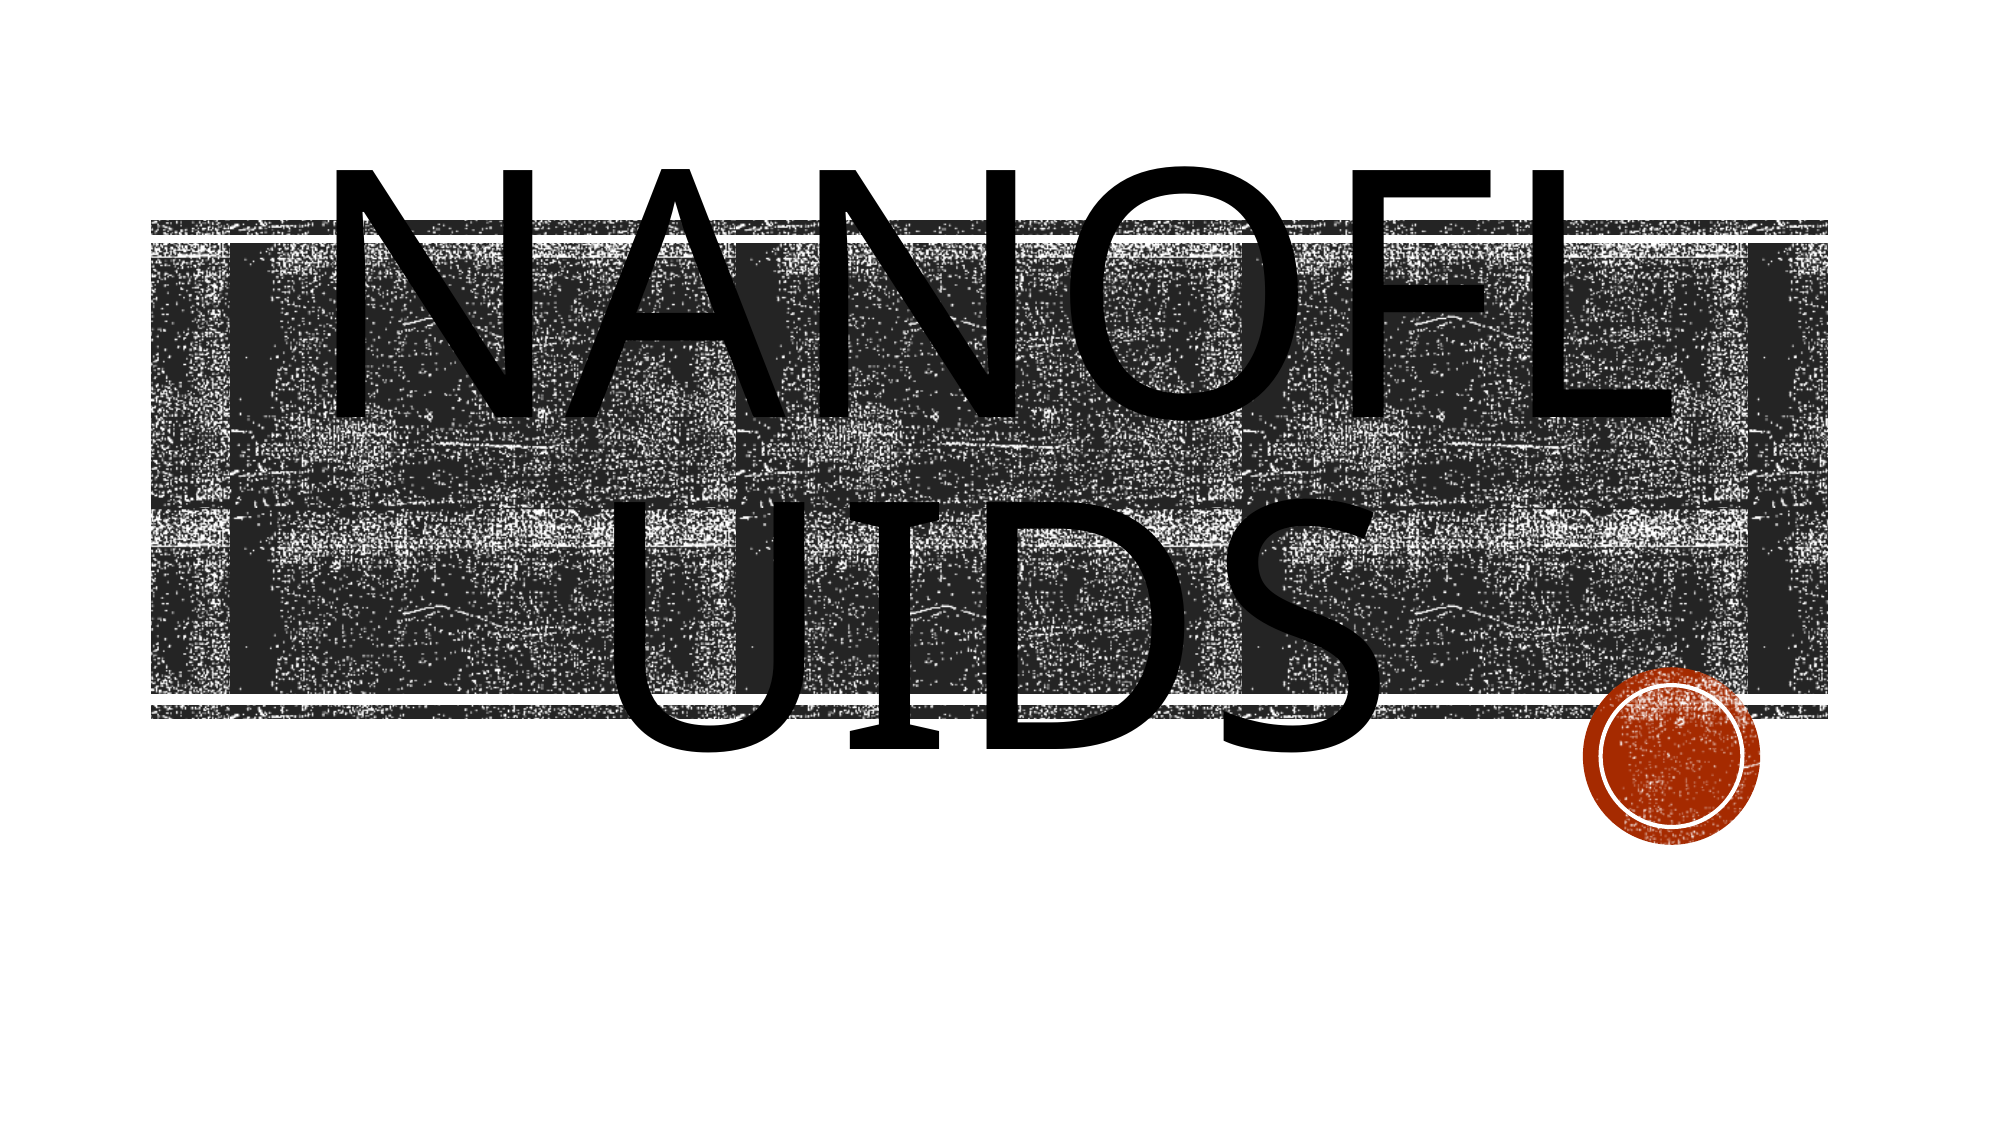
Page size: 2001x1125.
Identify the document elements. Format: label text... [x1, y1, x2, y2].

title NanoFluids [172, 234, 1808, 733]
